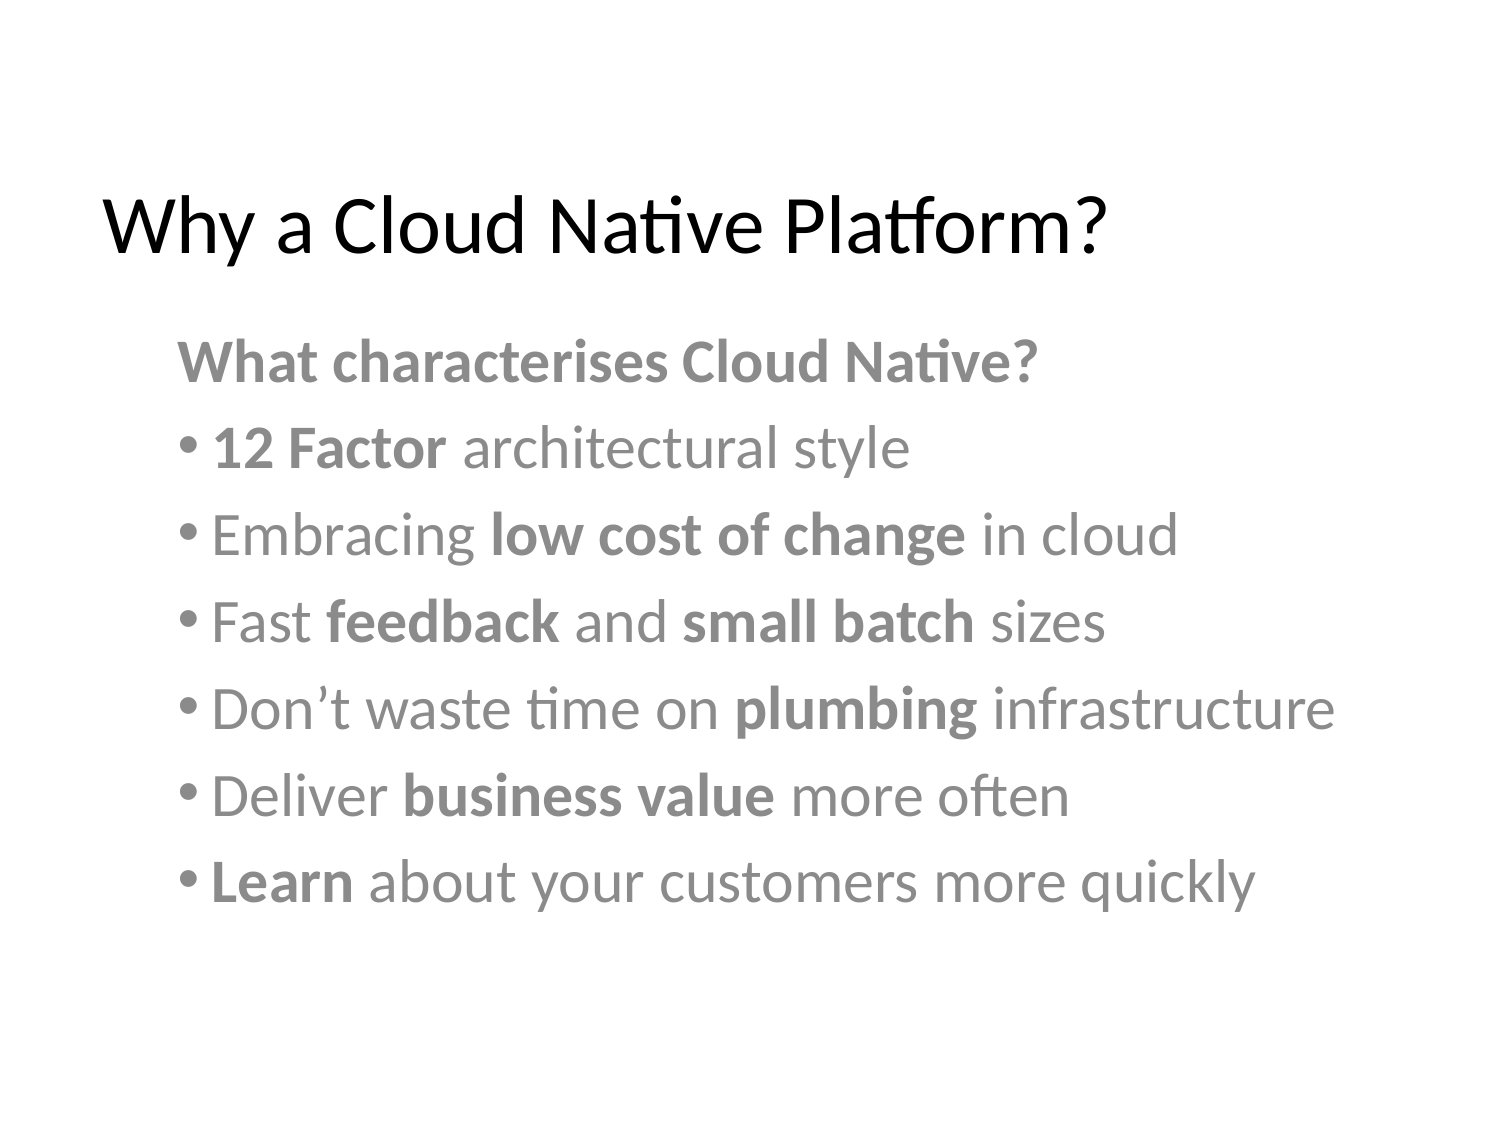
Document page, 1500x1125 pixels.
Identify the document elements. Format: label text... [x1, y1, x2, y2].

title Why a Cloud Native Platform? [87, 99, 1363, 342]
subtitle What characterises Cloud Native? 12 Factor architectural style Embracing low cost of change in cloud Fast feedback and small batch sizes Don’t waste time on plumbing infrastructure Deliver business value more often Learn about your customers more quickly [162, 312, 1363, 963]
